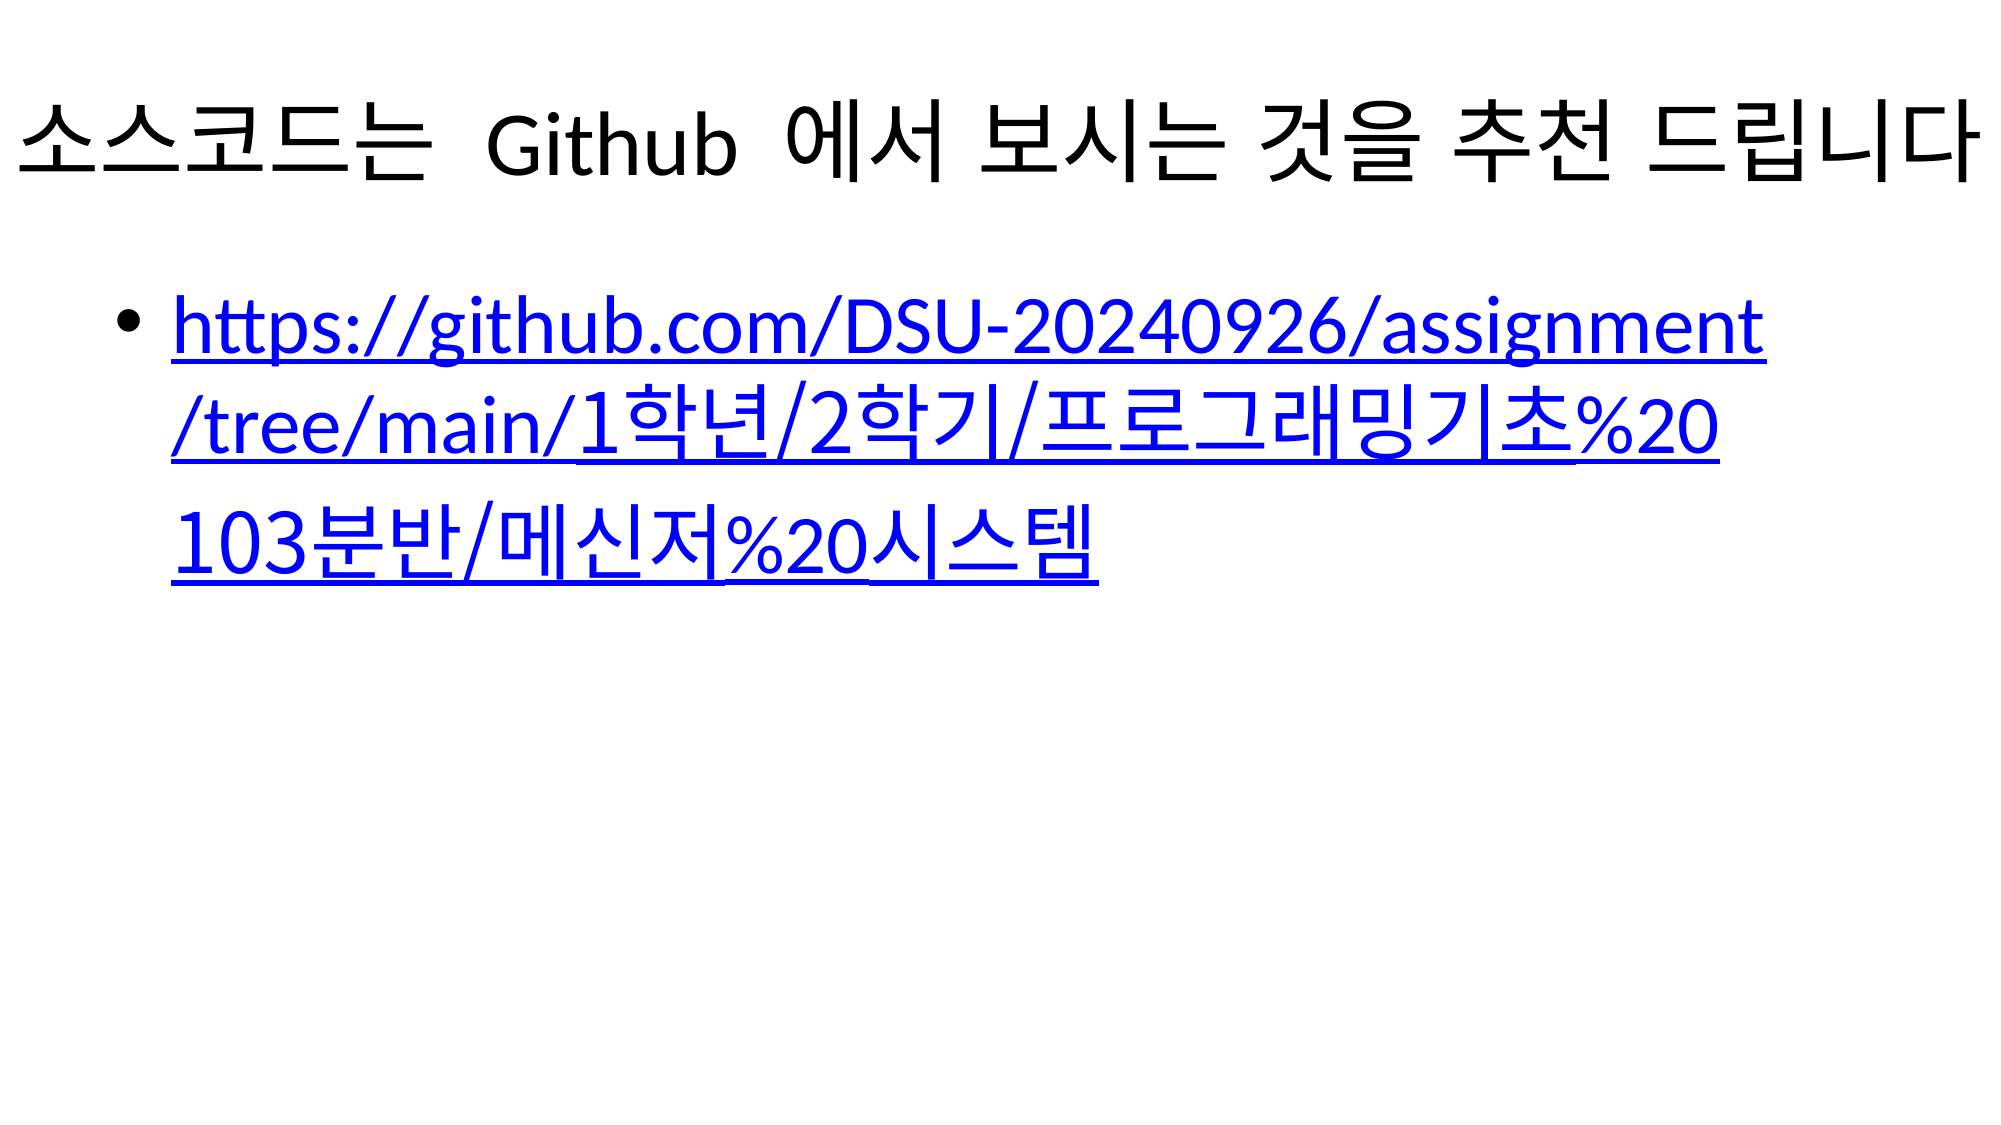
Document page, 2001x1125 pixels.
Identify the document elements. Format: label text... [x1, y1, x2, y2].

list https://github.com/DSU-20240926/assignment/tree/main/1학년/2학기/프로그래밍기초%20103분반/메신저%20시스템 [99, 262, 1900, 1005]
title 소스코드는 Github 에서 보시는 것을 추천 드립니다. [0, 45, 2000, 233]
